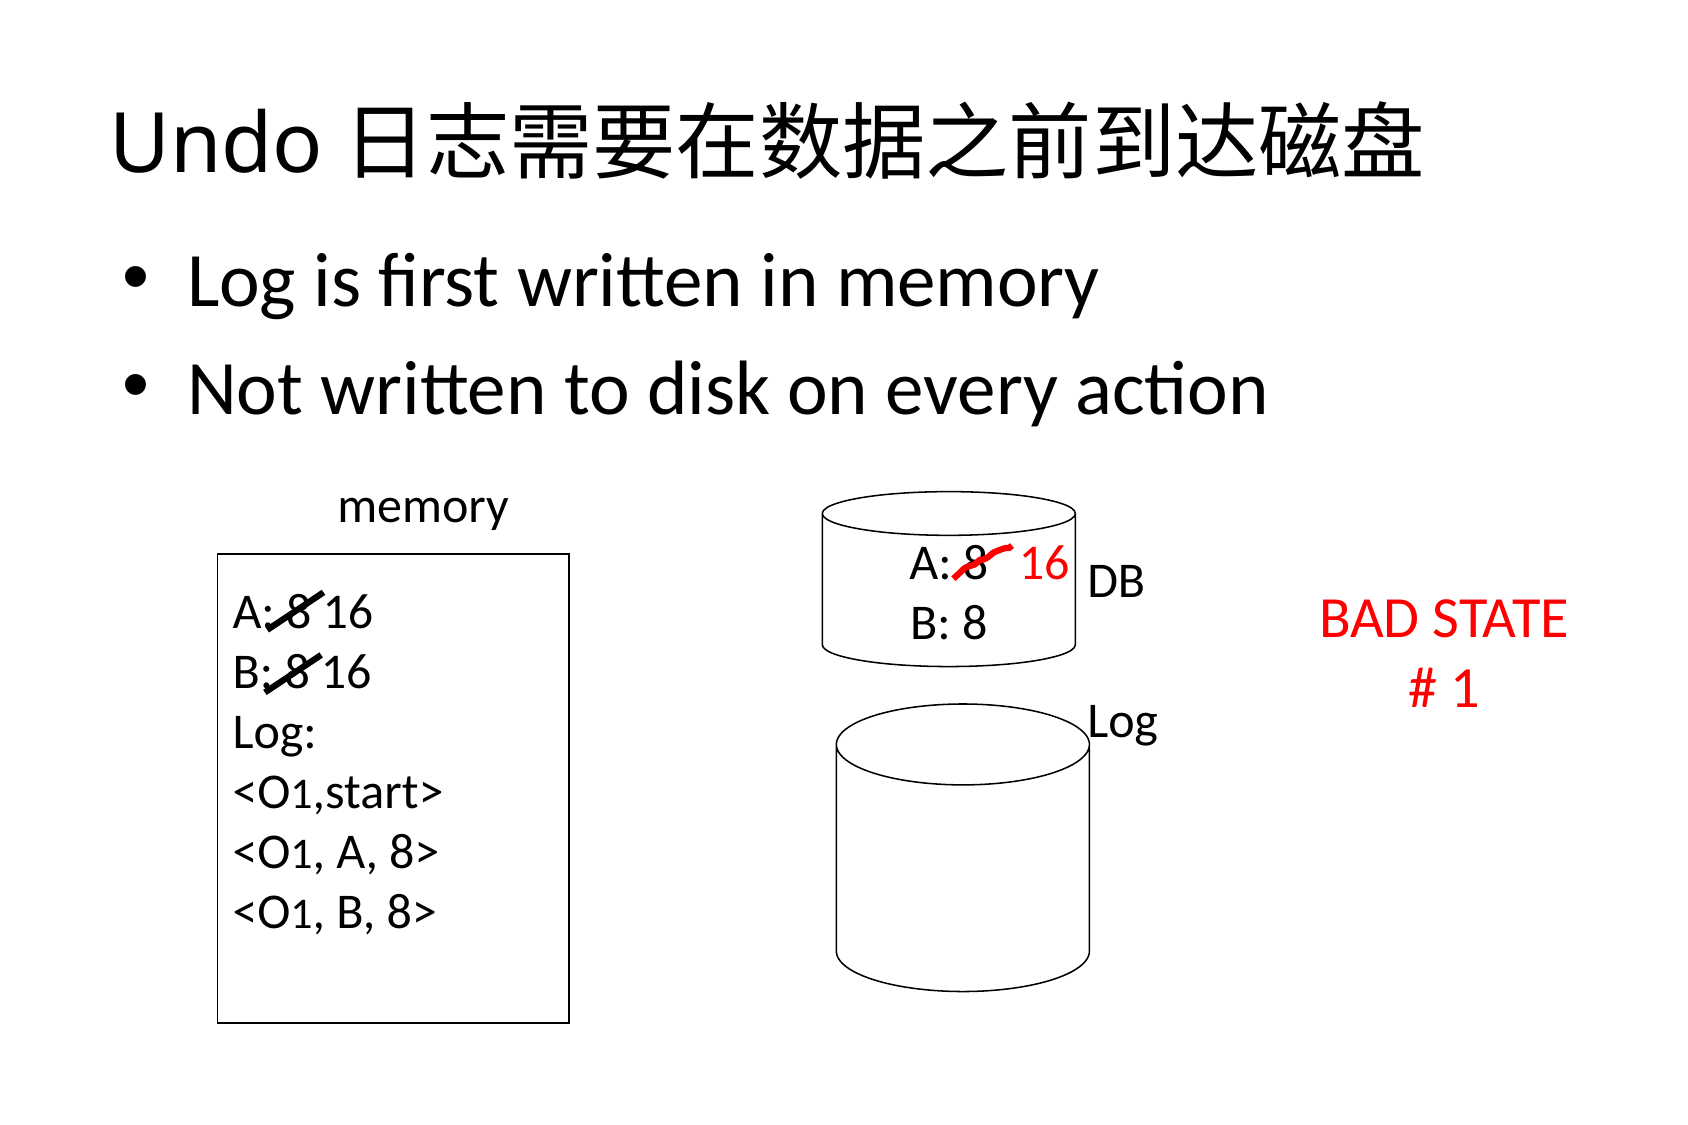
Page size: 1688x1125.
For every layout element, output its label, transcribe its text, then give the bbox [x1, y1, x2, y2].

title Undo日志需要在数据之前到达磁盘 [92, 45, 1527, 234]
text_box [953, 521, 1587, 729]
text_box [836, 704, 1090, 992]
list Log is first written in memory Not written to disk on every action memory DB Log [105, 220, 1540, 896]
text_box A: 8 B: 8 [822, 491, 1076, 667]
text_box A: 8 16 B: 8 16 Log: <O1,start> <O1, A, 8> <O1, B, 8> [217, 553, 570, 1024]
